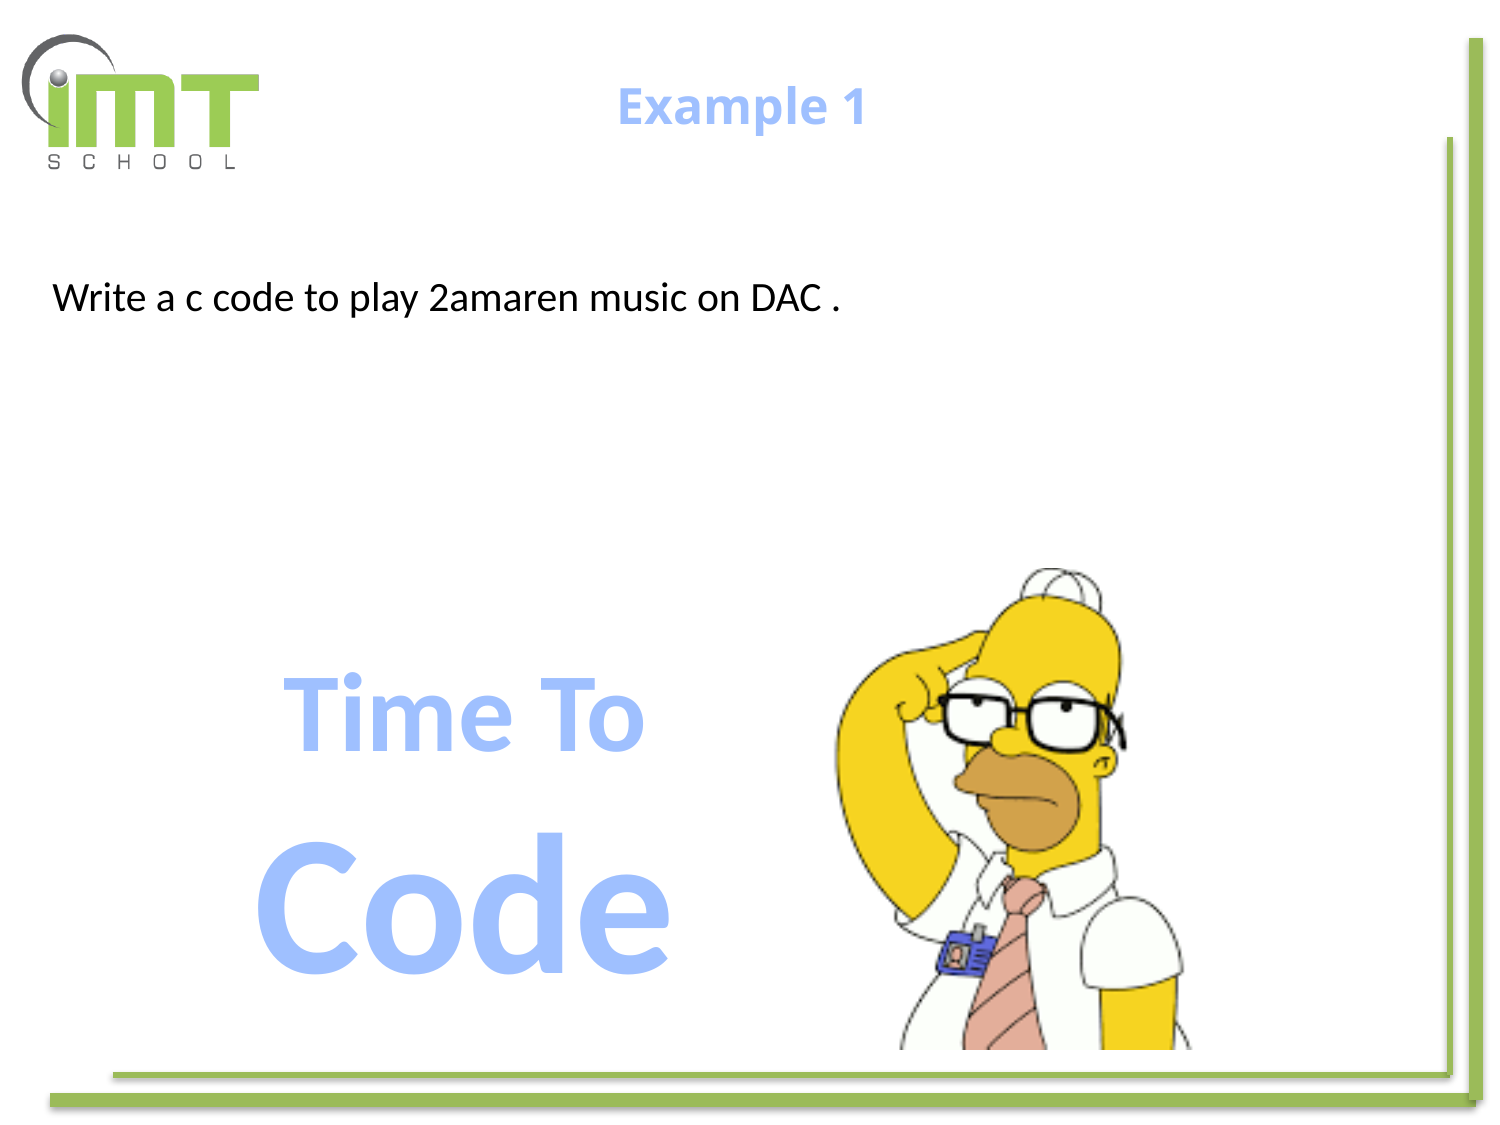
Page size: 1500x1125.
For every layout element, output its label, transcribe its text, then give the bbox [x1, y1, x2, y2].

text_box Time To Code [239, 631, 633, 1022]
text_box Example 1 [601, 66, 899, 142]
picture [12, 24, 263, 180]
picture [638, 568, 1390, 1051]
text_box Write a c code to play 2amaren music on DAC . [37, 262, 1413, 328]
